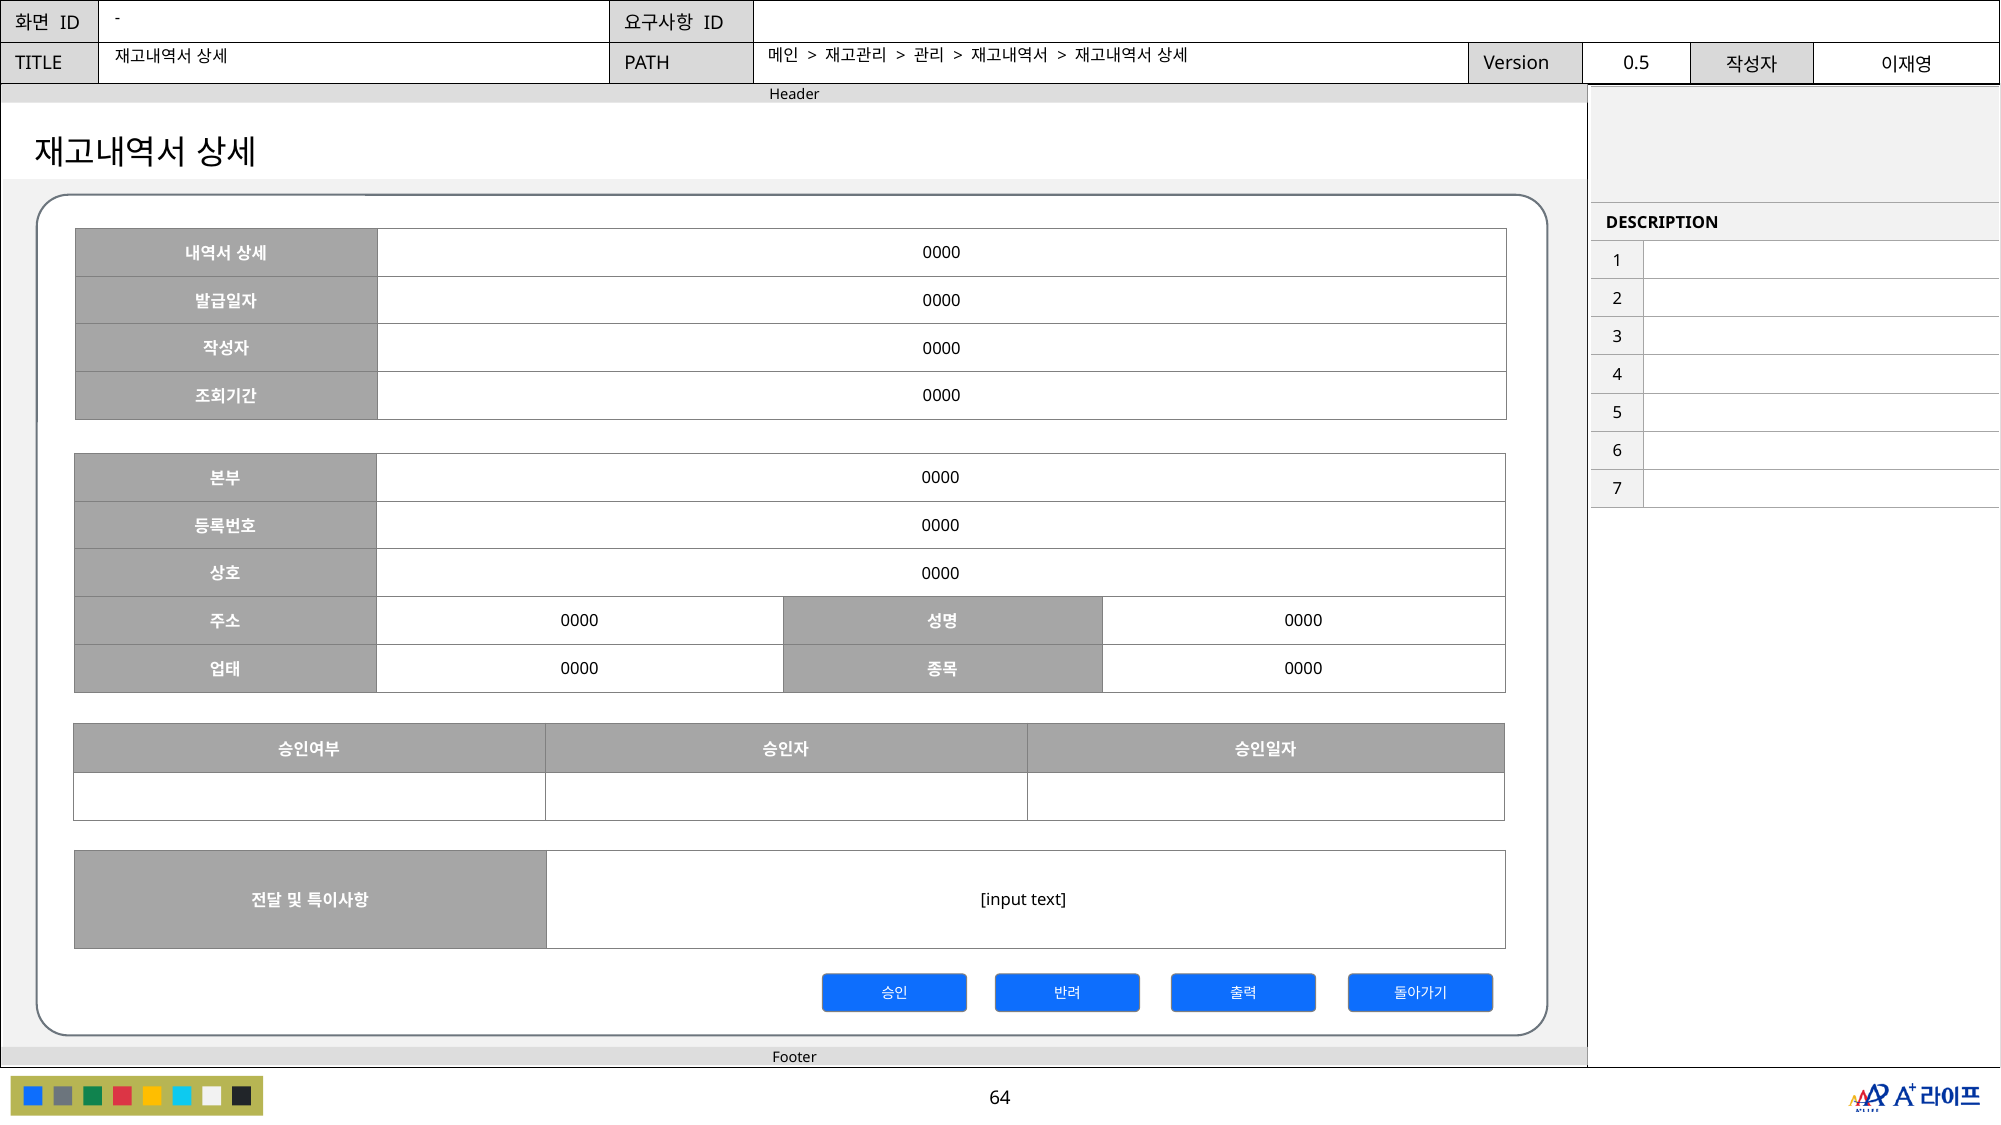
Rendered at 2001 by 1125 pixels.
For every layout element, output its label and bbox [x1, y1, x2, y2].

table_cell [784, 597, 1102, 644]
table_cell [75, 502, 376, 548]
table_header [546, 724, 1027, 772]
table_cell [75, 597, 376, 644]
table_header [74, 724, 545, 772]
table_cell [546, 773, 1027, 820]
table_cell [377, 549, 1505, 596]
table_cell [1591, 394, 1643, 431]
table_cell [1591, 241, 1643, 278]
table_cell [1644, 355, 1999, 393]
table_header [1028, 724, 1504, 772]
table_cell [1591, 317, 1643, 354]
table_cell [1591, 203, 1999, 240]
table_cell [76, 324, 377, 371]
table_cell [1591, 432, 1643, 469]
table_cell [1591, 279, 1643, 316]
table_header [75, 454, 376, 501]
table_cell [1028, 773, 1504, 820]
table_cell [378, 372, 1506, 419]
table_cell [76, 277, 377, 323]
table_cell [1644, 394, 1999, 431]
table_cell [377, 502, 1505, 548]
table_cell [784, 645, 1102, 692]
table_cell [75, 549, 376, 596]
table_header [1591, 87, 1999, 202]
table_cell [1644, 279, 1999, 316]
table_cell [1103, 597, 1505, 644]
table_cell [1103, 645, 1505, 692]
table_cell [1644, 470, 1999, 507]
table_cell [1644, 432, 1999, 469]
table_cell [1644, 317, 1999, 354]
list [753, 39, 1465, 75]
table_header [547, 851, 1505, 948]
table_cell [75, 645, 376, 692]
table_cell [378, 277, 1506, 323]
text_box [99, 41, 607, 72]
text_box [35, 193, 1549, 1037]
table_header [377, 454, 1505, 501]
table_cell [377, 597, 783, 644]
table_cell [1591, 470, 1643, 507]
table_header [378, 229, 1506, 276]
table_cell [377, 645, 783, 692]
table_cell [378, 324, 1506, 371]
table_cell [76, 372, 377, 419]
text_box [19, 124, 273, 179]
text_box [99, 1, 610, 37]
table_cell [1644, 241, 1999, 278]
table_header [75, 851, 546, 948]
table_cell [1591, 355, 1643, 393]
picture [1848, 1083, 1980, 1112]
table_cell [74, 773, 545, 820]
table_header [76, 229, 377, 276]
